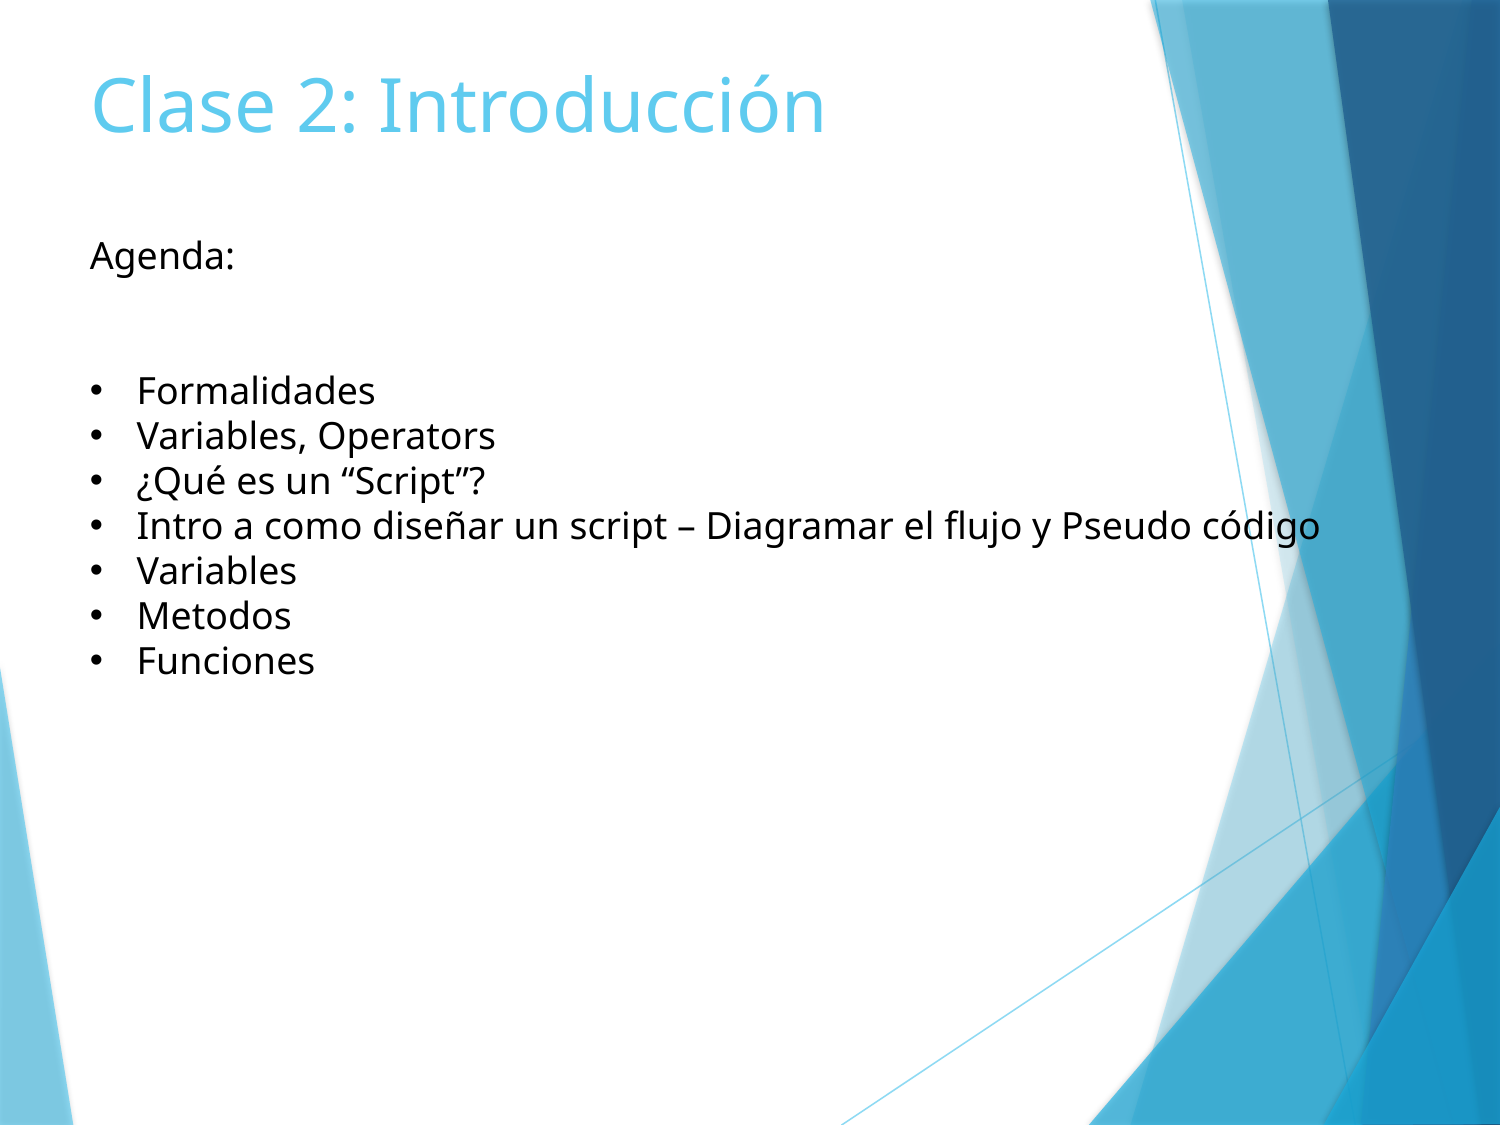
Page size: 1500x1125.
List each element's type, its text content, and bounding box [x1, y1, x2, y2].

text_box Agenda: Formalidades Variables, Operators ¿Qué es un “Script”? Intro a como diseñar un script – Diagramar el flujo y Pseudo código Variables Metodos Funciones [74, 224, 1413, 840]
title Clase 2: Introducción [75, 50, 1425, 238]
